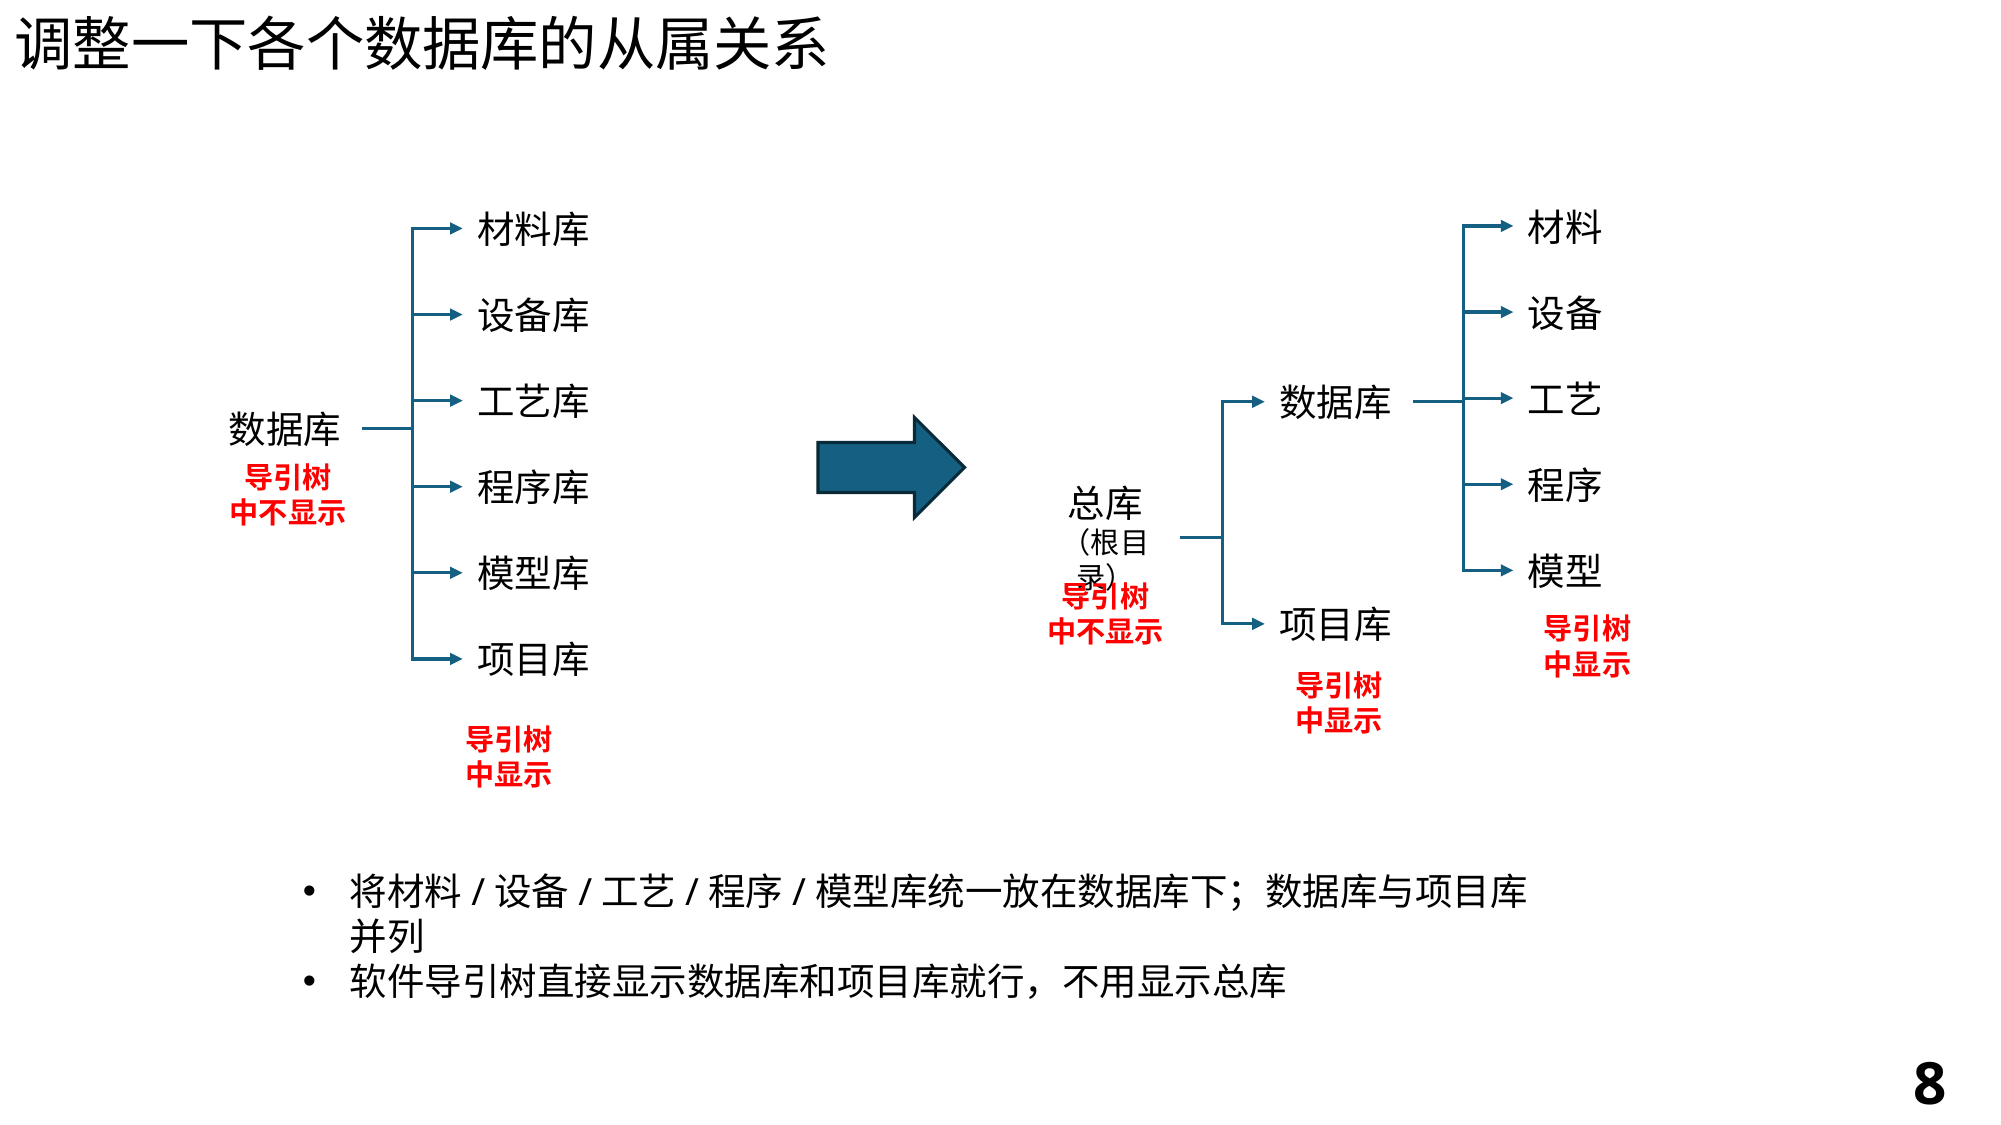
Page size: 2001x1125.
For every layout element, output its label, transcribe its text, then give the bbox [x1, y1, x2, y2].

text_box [1412, 311, 1514, 398]
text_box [1412, 225, 1514, 311]
text_box 导引树 中显示 [1249, 660, 1429, 745]
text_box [361, 228, 463, 314]
text_box 设备库 [463, 284, 611, 345]
text_box 导引树 中显示 [419, 713, 599, 799]
text_box 将材料/设备/工艺/程序/模型库统一放在数据库下；数据库与项目库并列 软件导引树直接显示数据库和项目库就行，不用显示总库 [288, 861, 1571, 1011]
text_box 材料 [1513, 196, 1662, 256]
text_box 8 [1861, 1039, 2000, 1125]
text_box 项目库 [1264, 593, 1414, 654]
text_box 工艺库 [463, 370, 611, 431]
text_box 材料库 [462, 198, 611, 259]
text_box 设备 [1514, 282, 1662, 342]
text_box 程序 [1514, 454, 1662, 515]
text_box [1412, 401, 1514, 572]
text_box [1179, 519, 1266, 625]
text_box 导引树 中不显示 [1015, 570, 1196, 656]
text_box 模型 [1513, 540, 1662, 601]
text_box 程序库 [463, 456, 611, 517]
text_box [361, 428, 463, 660]
text_box 项目库 [462, 629, 611, 689]
text_box 工艺 [1514, 368, 1662, 428]
text_box 模型库 [463, 542, 611, 603]
text_box 导引树 中显示 [1497, 603, 1677, 689]
text_box 调整一下各个数据库的从属关系 [0, 0, 973, 85]
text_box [361, 314, 463, 400]
text_box 导引树 中不显示 [198, 451, 361, 537]
text_box 数据库 [213, 398, 361, 451]
text_box 总库 （根目录） [1031, 472, 1179, 570]
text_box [1179, 401, 1266, 519]
text_box [816, 413, 967, 522]
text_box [361, 400, 463, 428]
text_box 数据库 [1264, 371, 1412, 432]
